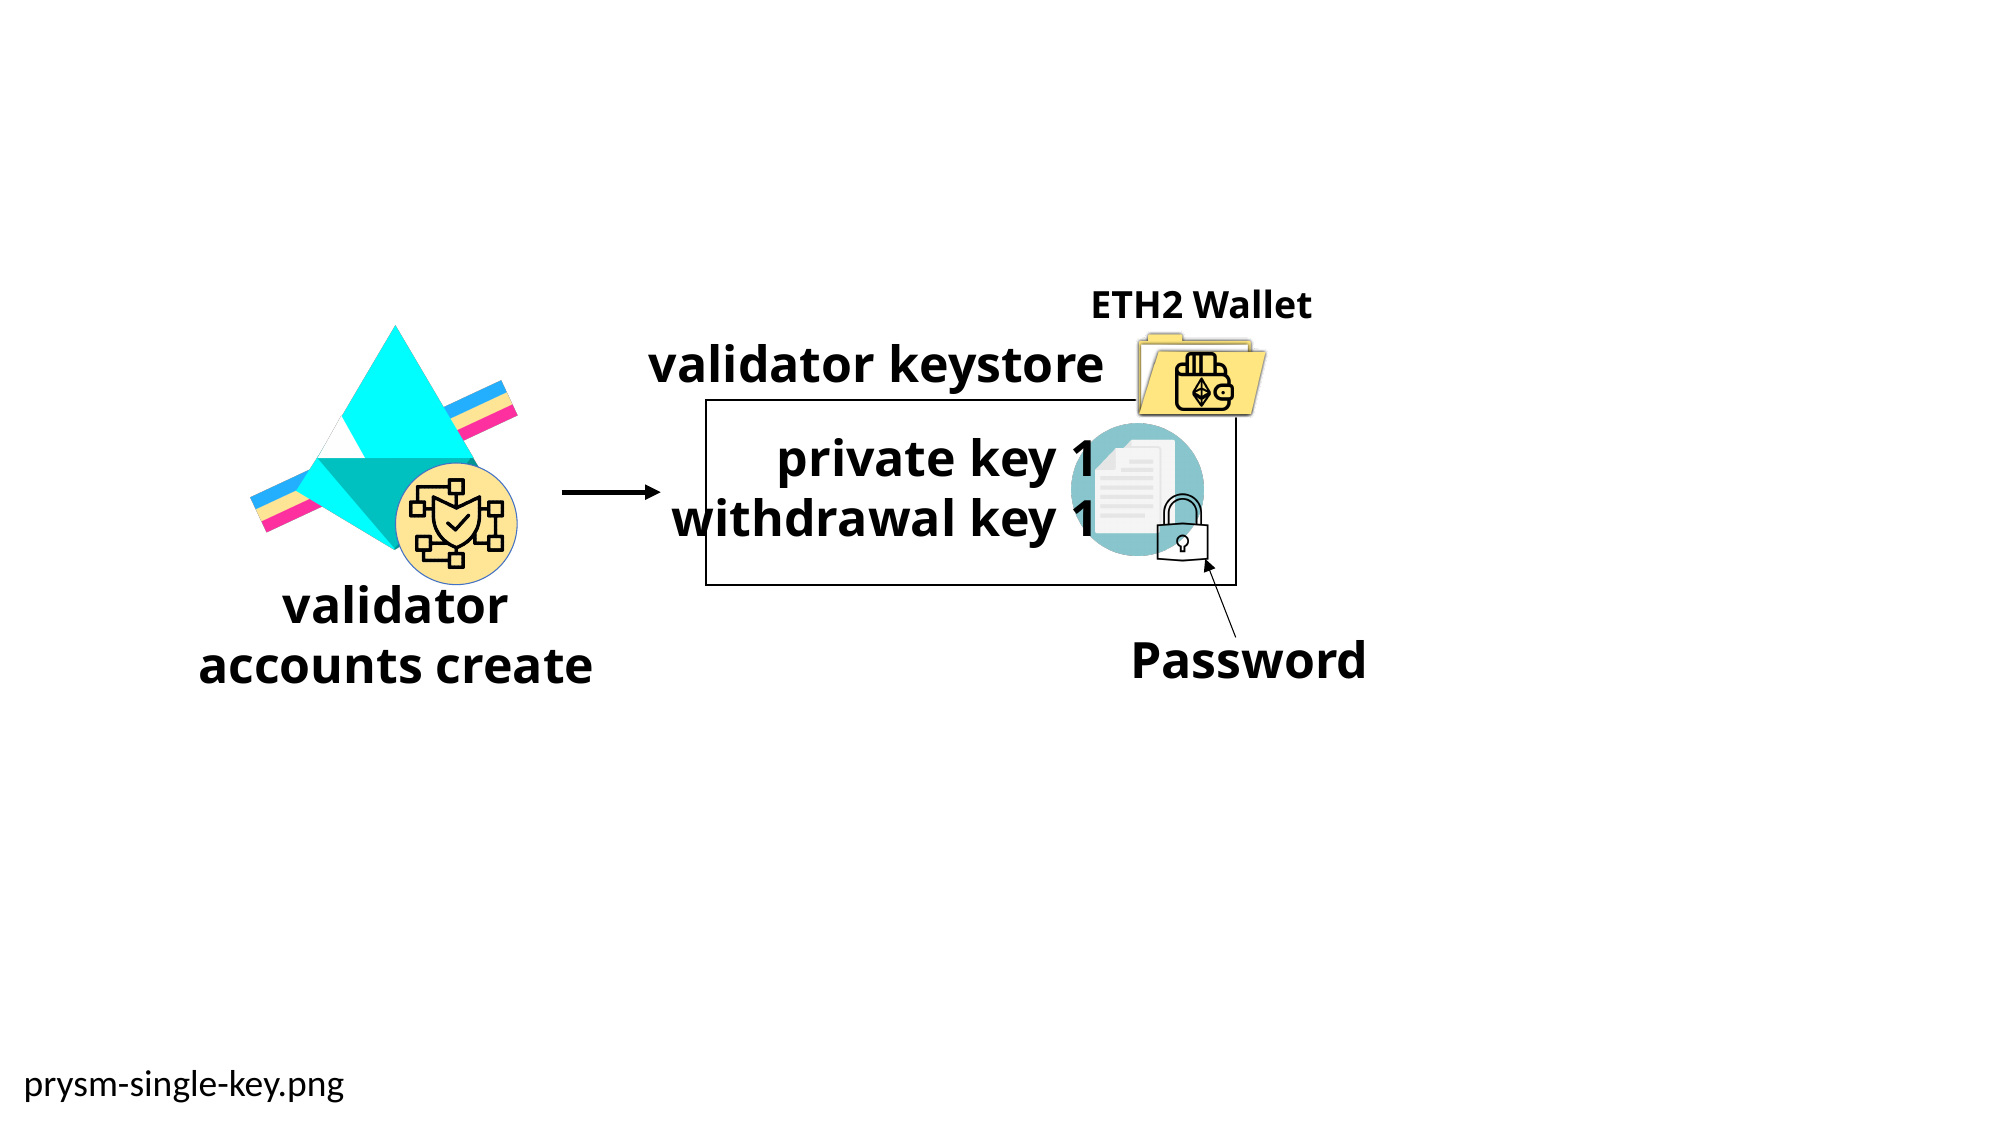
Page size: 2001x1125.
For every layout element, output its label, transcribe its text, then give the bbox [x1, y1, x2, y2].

text_box private key 1 withdrawal key 1 [657, 419, 1114, 554]
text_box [1205, 558, 1236, 638]
text_box validator keystore [634, 325, 1102, 401]
text_box [705, 401, 1237, 586]
text_box validator accounts create [183, 566, 610, 701]
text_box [250, 325, 518, 585]
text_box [1102, 274, 1302, 418]
picture [1071, 423, 1227, 572]
text_box Password [1115, 621, 1384, 696]
text_box prysm-single-key.png [8, 1051, 542, 1111]
